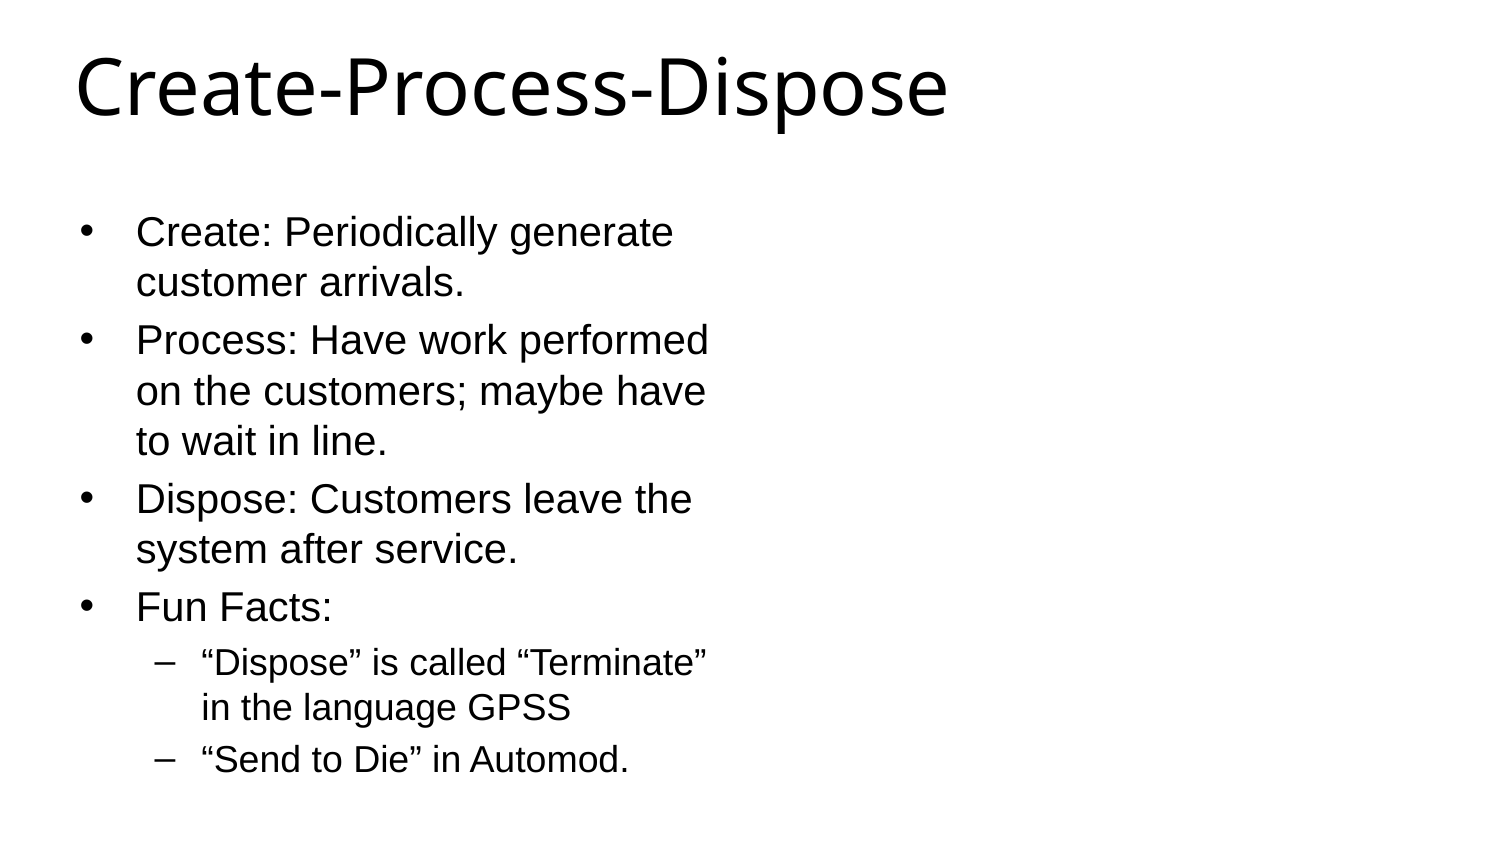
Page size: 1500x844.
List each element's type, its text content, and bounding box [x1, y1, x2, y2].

list Create-Process-Dispose [59, 28, 1109, 146]
text_box Create: Periodically generate customer arrivals. Process: Have work performed on the customers; maybe have to wait in line. Dispose: Customers leave the system after service. Fun Facts: “Dispose” is called “Terminate” in the language GPSS “Send to Die” in Automod. [64, 197, 735, 844]
